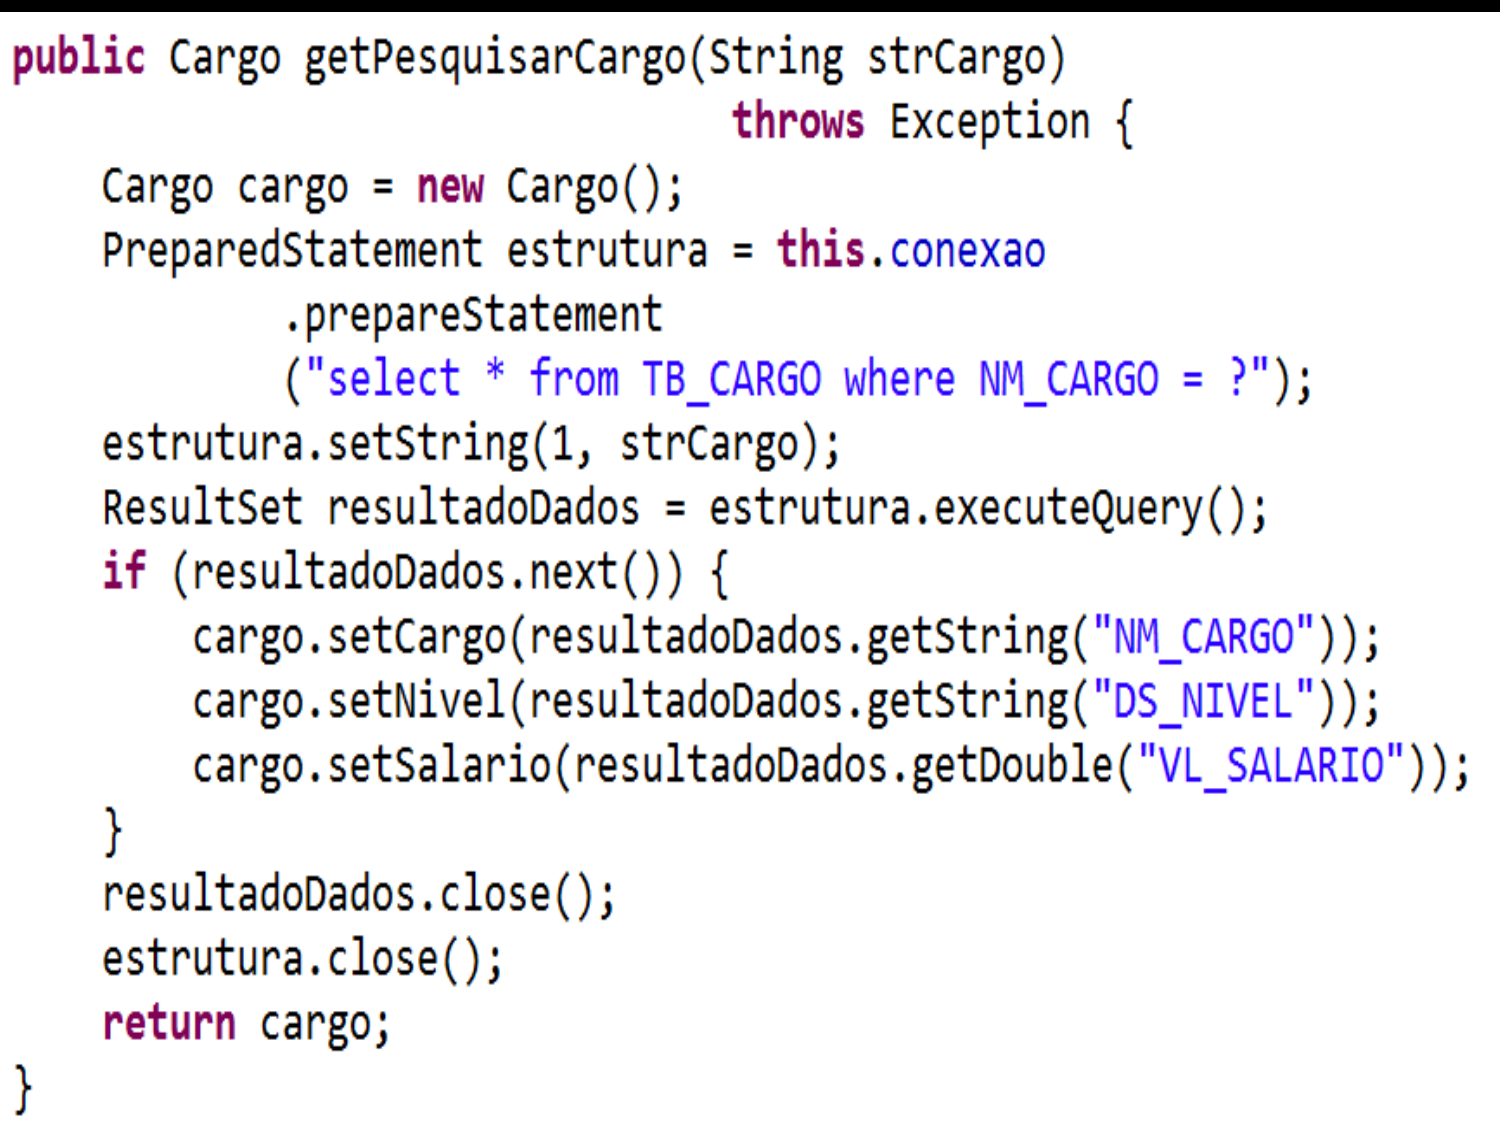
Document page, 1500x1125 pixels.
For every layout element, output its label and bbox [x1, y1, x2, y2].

text_box [0, 0, 1500, 12]
picture [0, 12, 1500, 1125]
